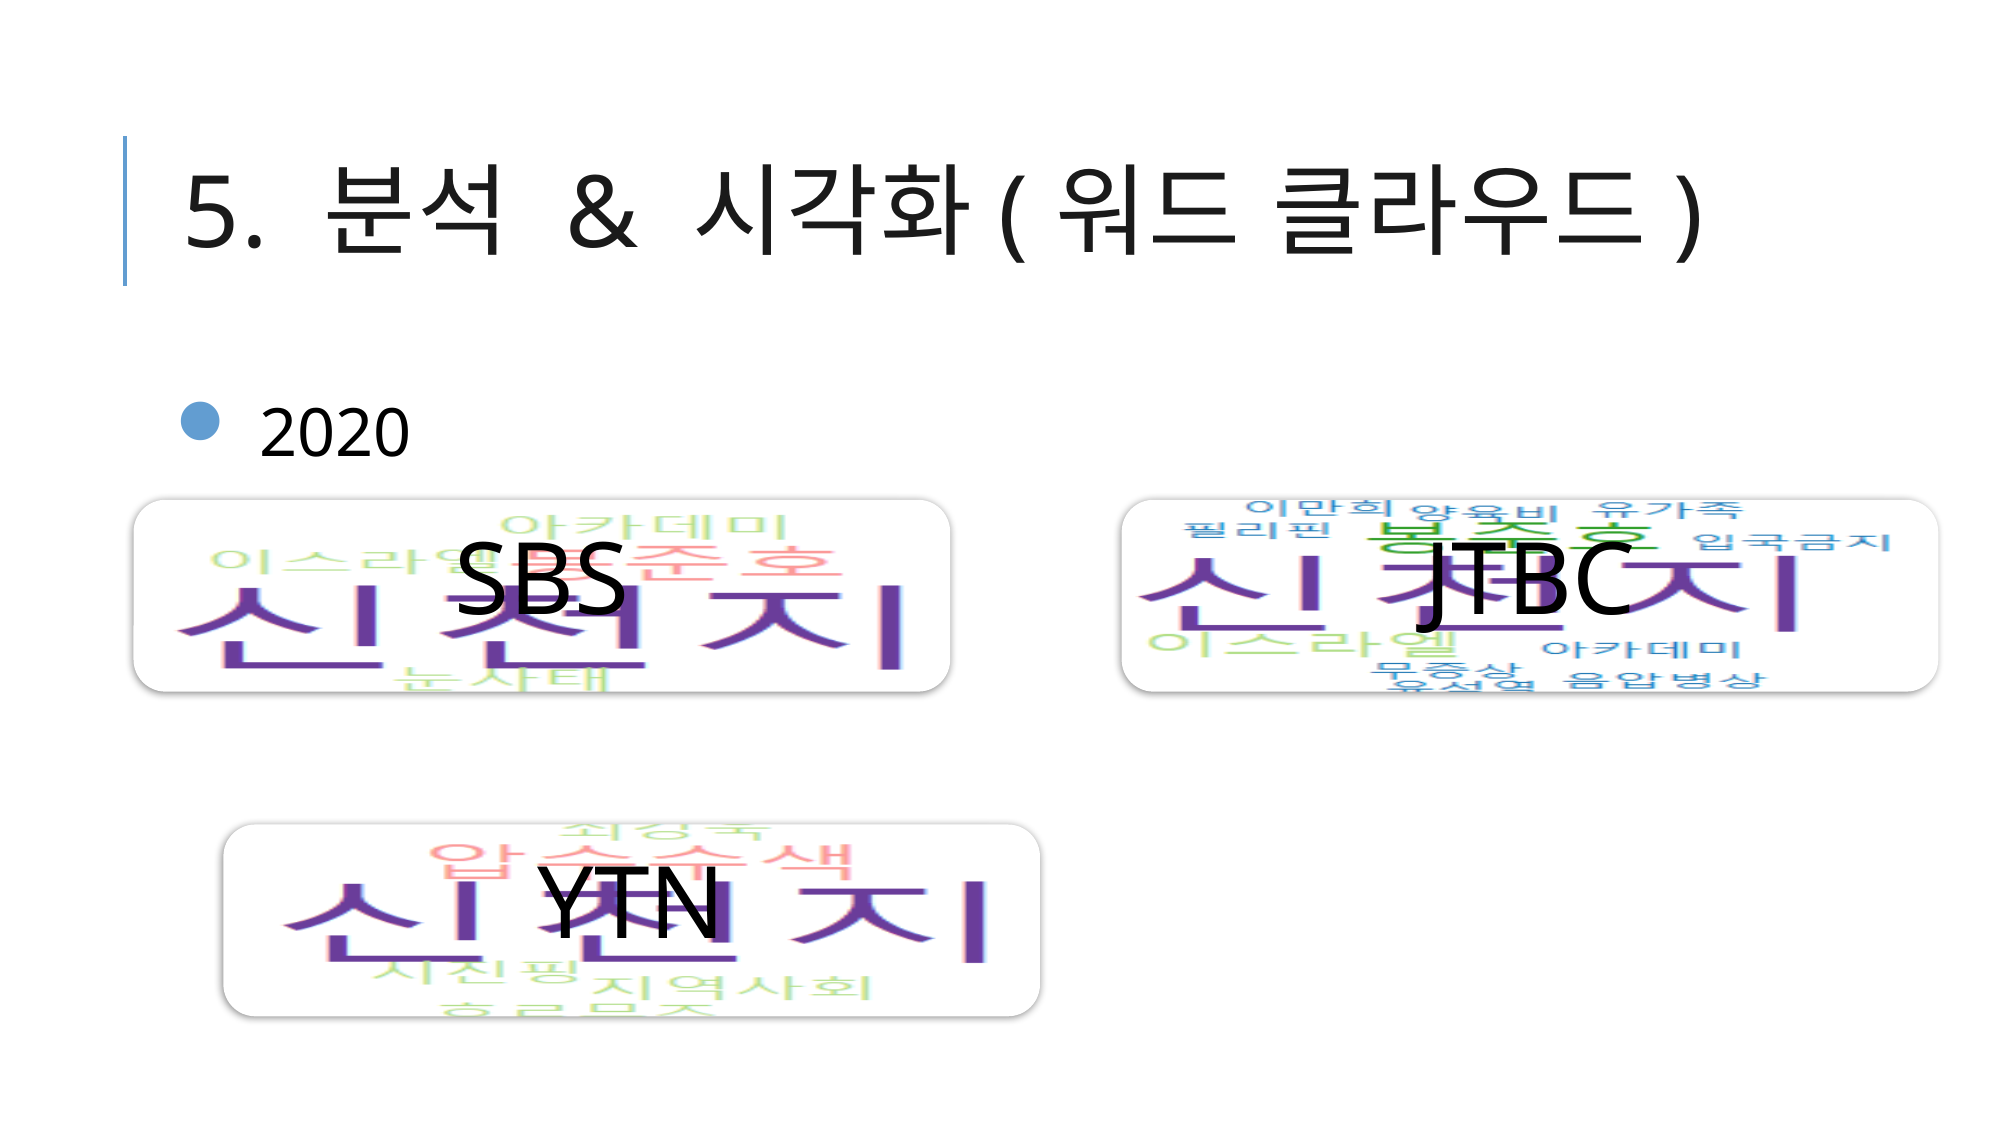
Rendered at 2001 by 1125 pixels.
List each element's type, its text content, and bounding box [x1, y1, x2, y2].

title 5. 분석 & 시각화(워드 클라우드) [168, 96, 1763, 341]
list 2020 [168, 341, 1763, 442]
picture [1849, 499, 1939, 692]
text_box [133, 447, 1849, 1069]
